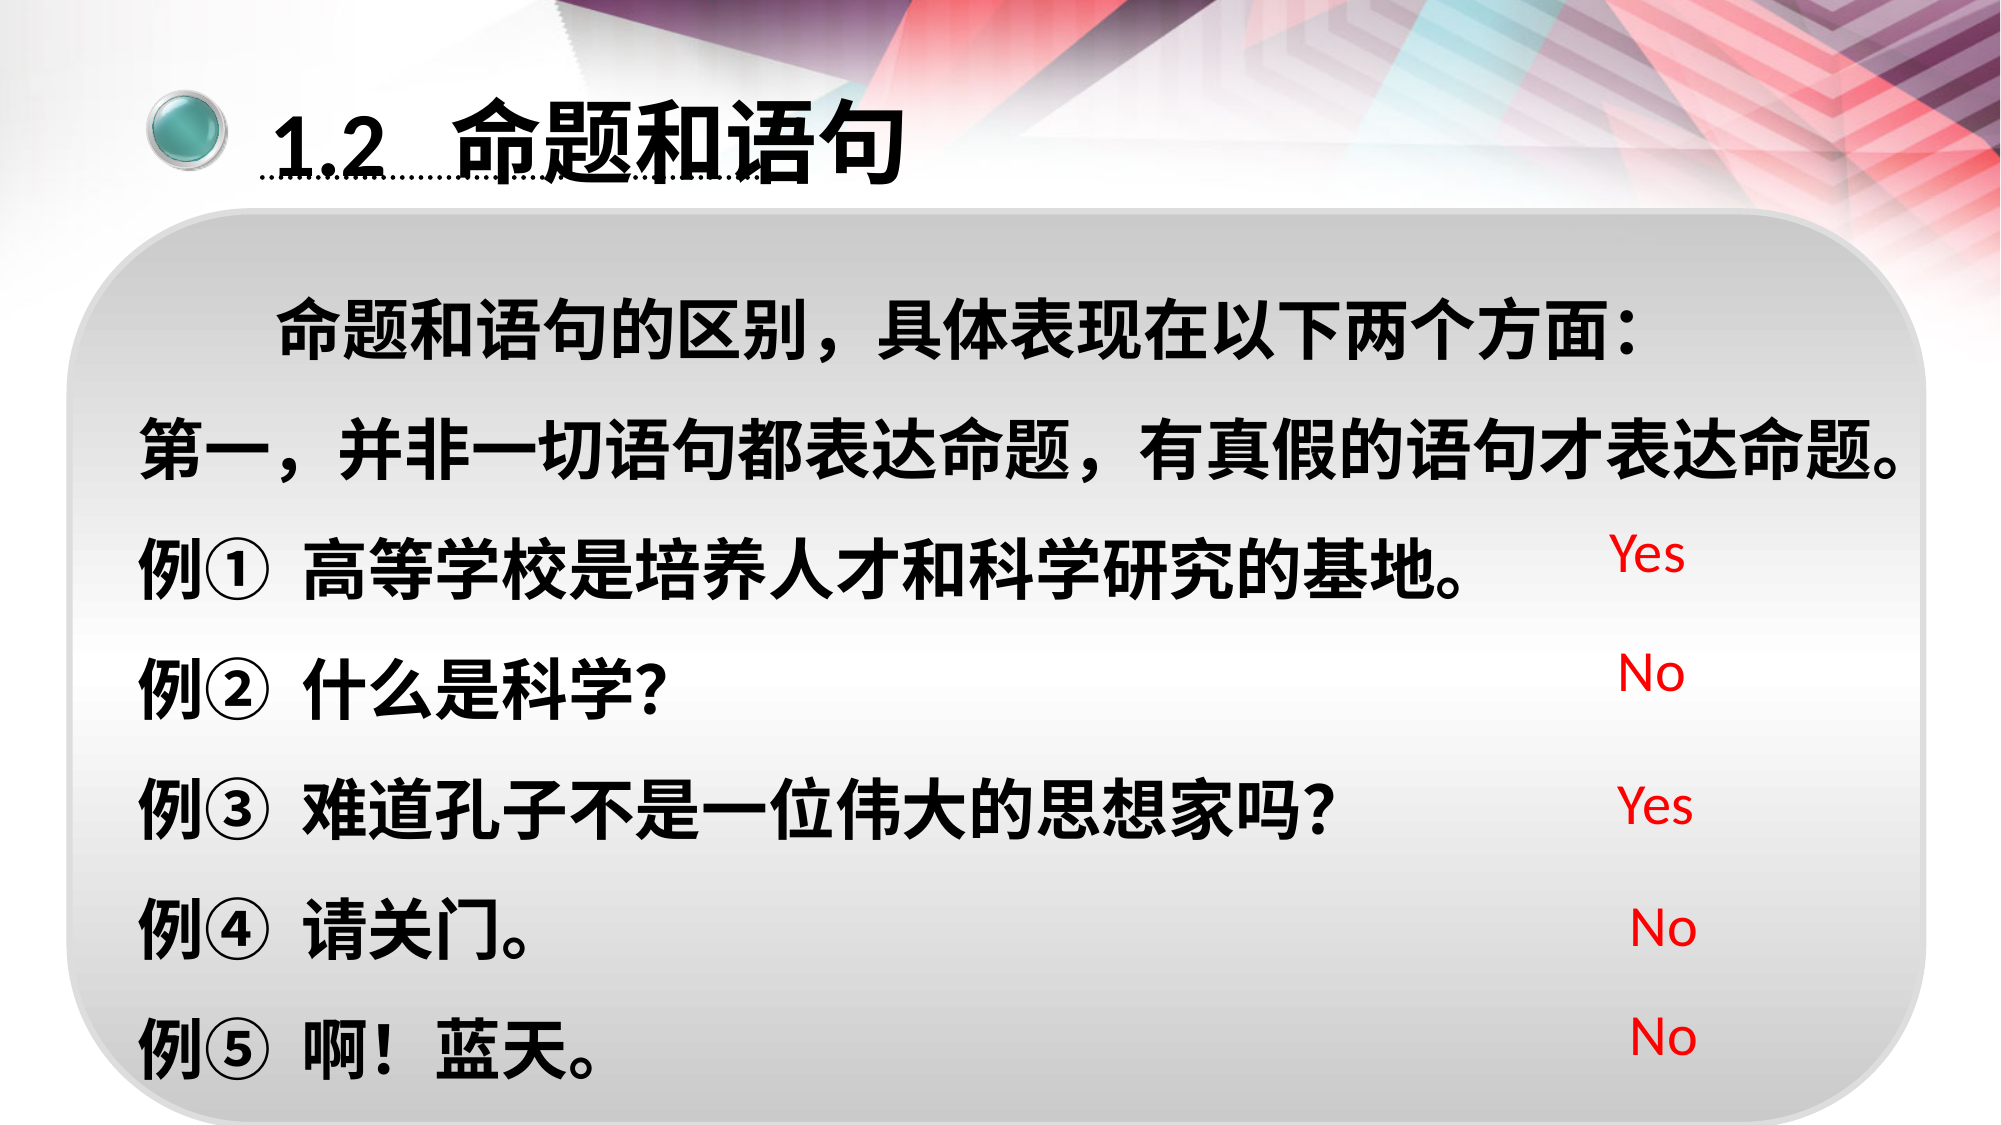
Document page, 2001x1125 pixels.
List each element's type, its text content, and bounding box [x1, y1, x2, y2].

picture [0, 0, 2001, 1125]
text_box No [1602, 626, 1723, 711]
text_box [220, 364, 1780, 541]
text_box Yes [1603, 758, 1733, 889]
text_box 1.2 命题和语句 [255, 22, 925, 202]
text_box 命题和语句的区别，具体表现在以下两个方面： 第一，并非一切语句都表达命题，有真假的语句才表达命题。 例① 高等学校是培养人才和科学研究的基地。 例② 什么是科学？ 例③ 难道孔子不是一位伟大的思想家吗？ 例④ 请关门。 例⑤ 啊！蓝天。 [69, 211, 1924, 1125]
text_box Yes [1595, 506, 1744, 592]
text_box No [1615, 880, 1759, 966]
text_box No [1615, 989, 1758, 1075]
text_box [146, 90, 225, 169]
